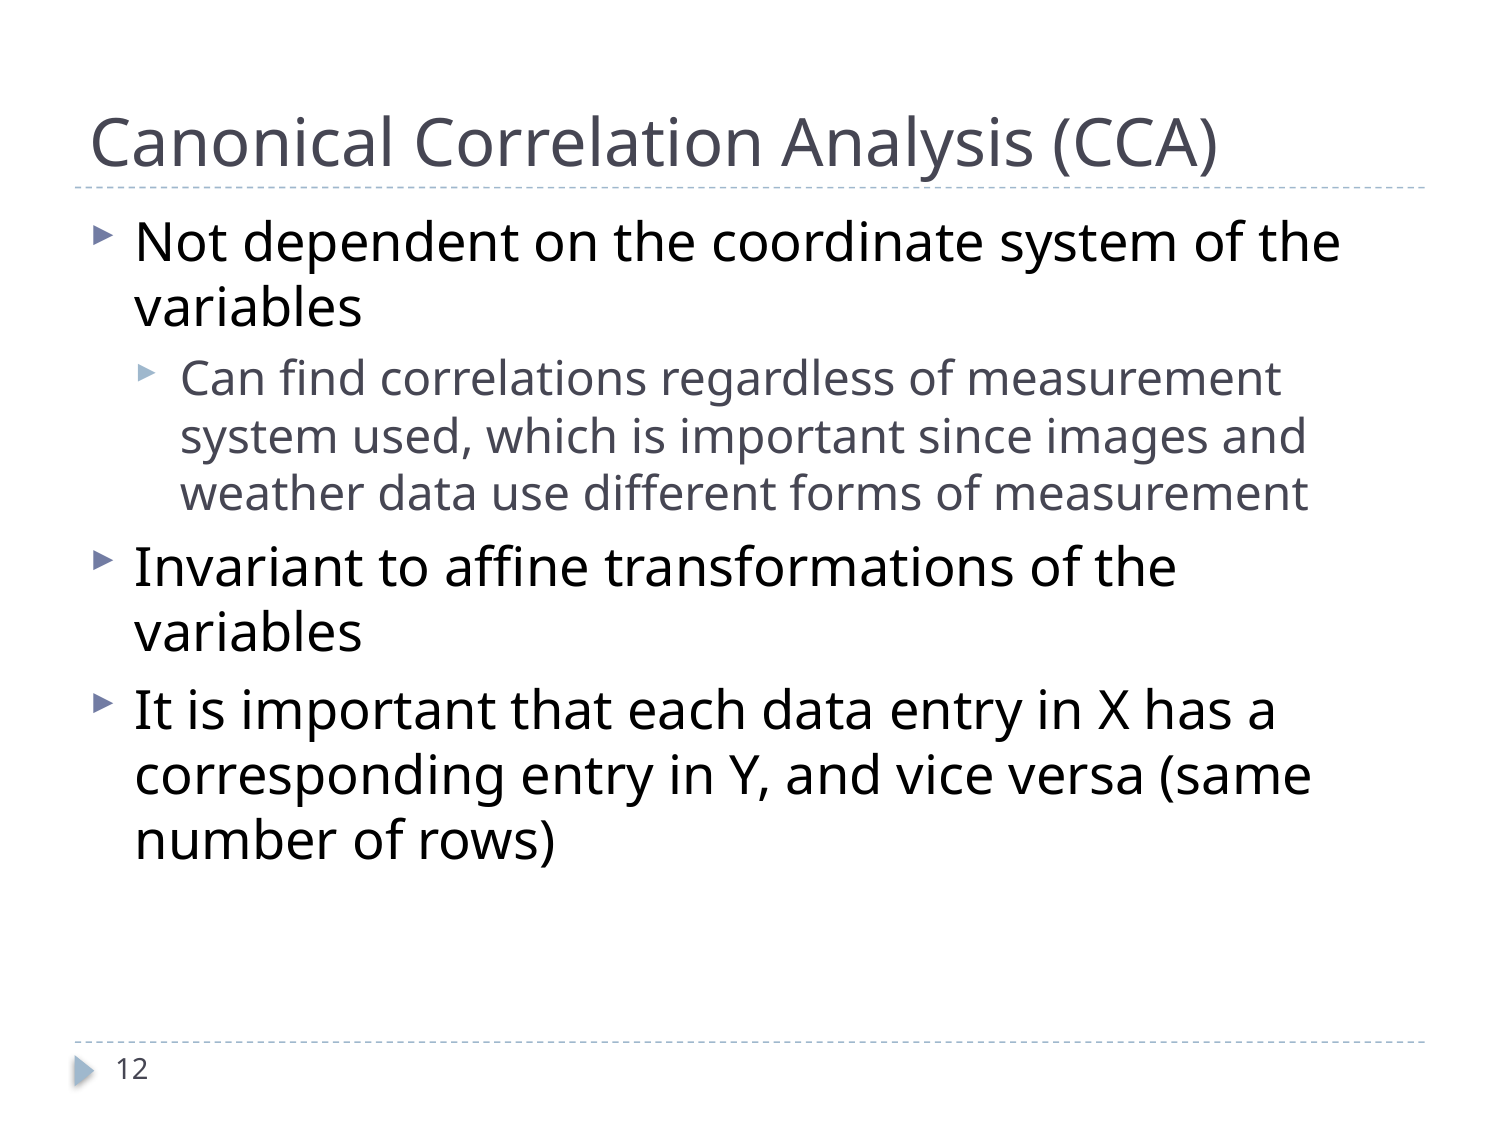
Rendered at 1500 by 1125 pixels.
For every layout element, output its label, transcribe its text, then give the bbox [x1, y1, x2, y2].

title Canonical Correlation Analysis (CCA) [75, 24, 1425, 188]
list Not dependent on the coordinate system of the variables Can find correlations regardless of measurement system used, which is important since images and weather data use different forms of measurement Invariant to affine transformations of the variables It is important that each data entry in X has a corresponding entry in Y, and vice versa (same number of rows) [75, 200, 1425, 1010]
slide_number 12 [100, 1042, 426, 1103]
